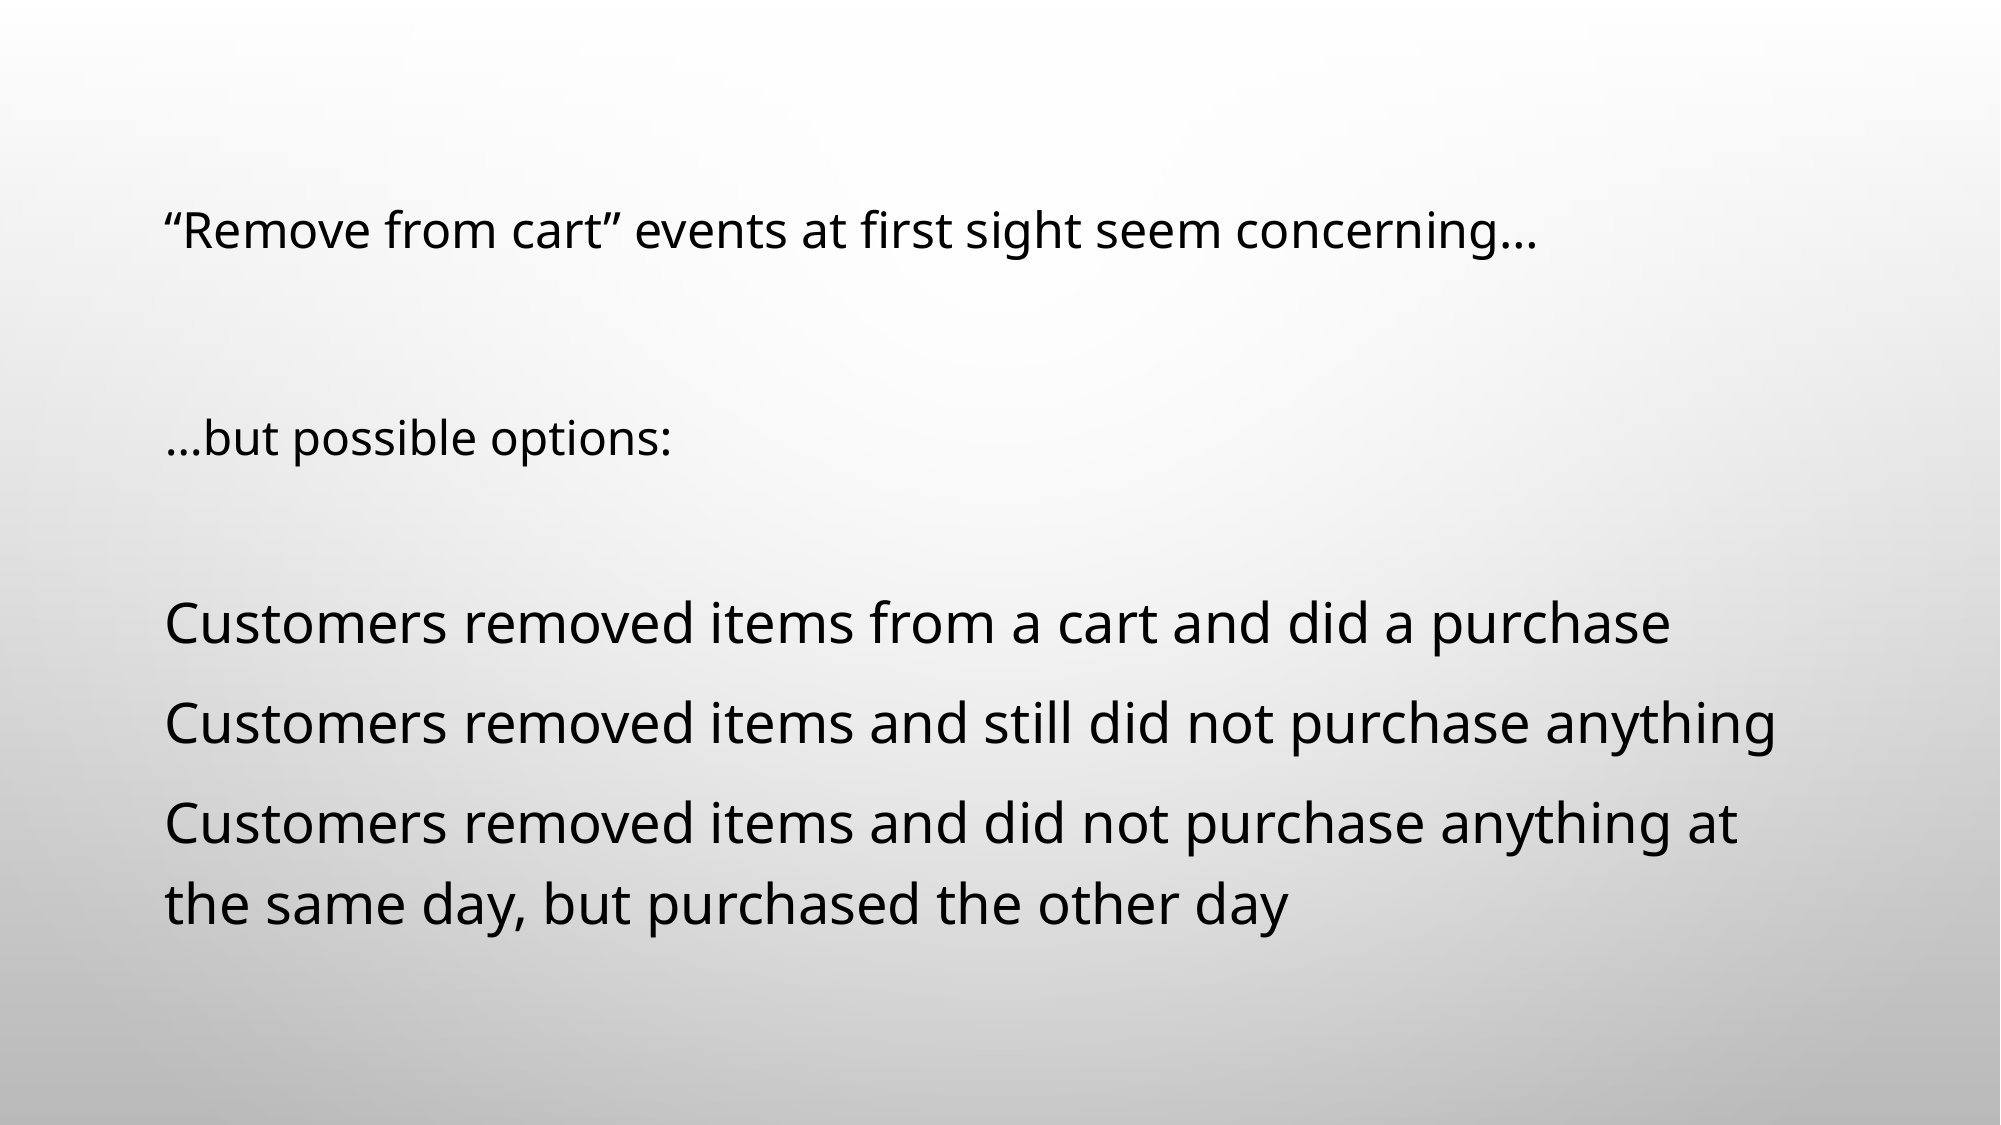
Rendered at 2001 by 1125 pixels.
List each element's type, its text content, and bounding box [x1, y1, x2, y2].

title “Remove from cart” events at first sight seem concerning… [149, 101, 1851, 364]
picture [0, 0, 2000, 1125]
list …but possible options: Customers removed items from a cart and did a purchase Customers removed items and still did not purchase anything Customers removed items and did not purchase anything at the same day, but purchased the other day [149, 388, 1851, 950]
